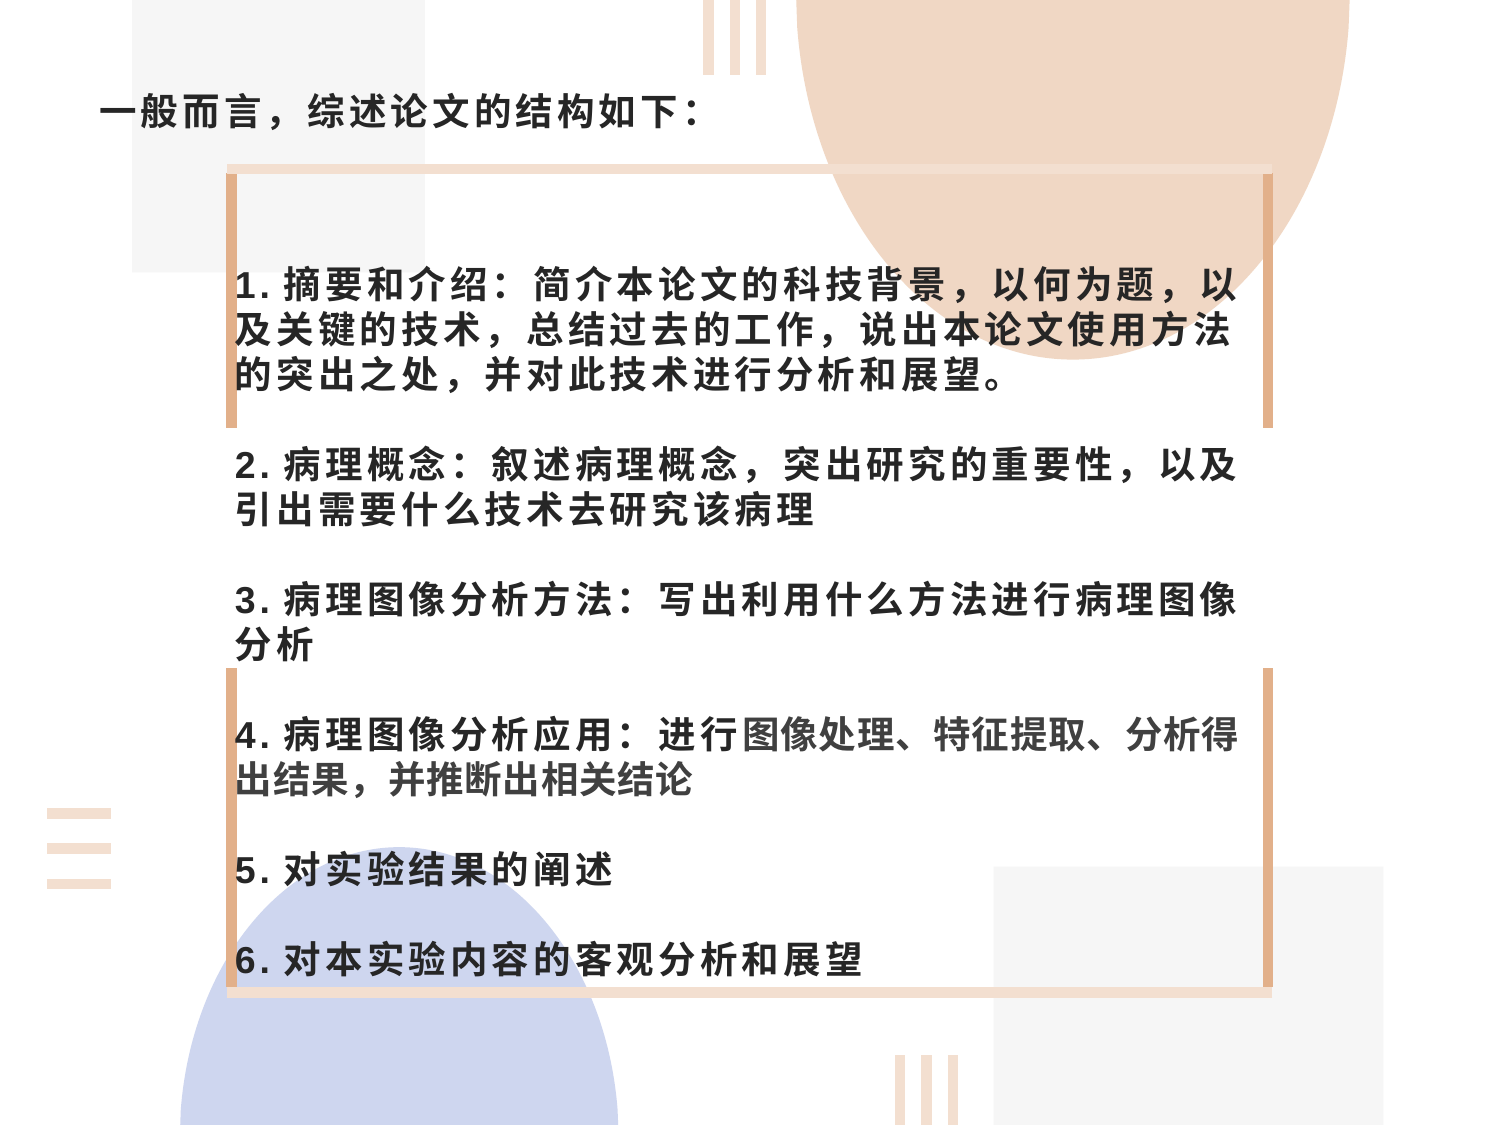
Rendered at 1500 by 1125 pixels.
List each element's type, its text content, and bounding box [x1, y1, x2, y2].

text_box 1.摘要和介绍：简介本论文的科技背景，以何为题，以及关键的技术，总结过去的工作，说出本论文使用方法的突出之处，并对此技术进行分析和展望。 2.病理概念：叙述病理概念，突出研究的重要性，以及引出需要什么技术去研究该病理 3.病理图像分析方法：写出利用什么方法进行病理图像分析 4.病理图像分析应用：进行图像处理、特征提取、分析得出结果，并推断出相关结论 5.对实验结果的阐述 6.对本实验内容的客观分析和展望 [218, 255, 1258, 298]
title 一般而言，综述论文的结构如下： [82, 81, 1418, 137]
